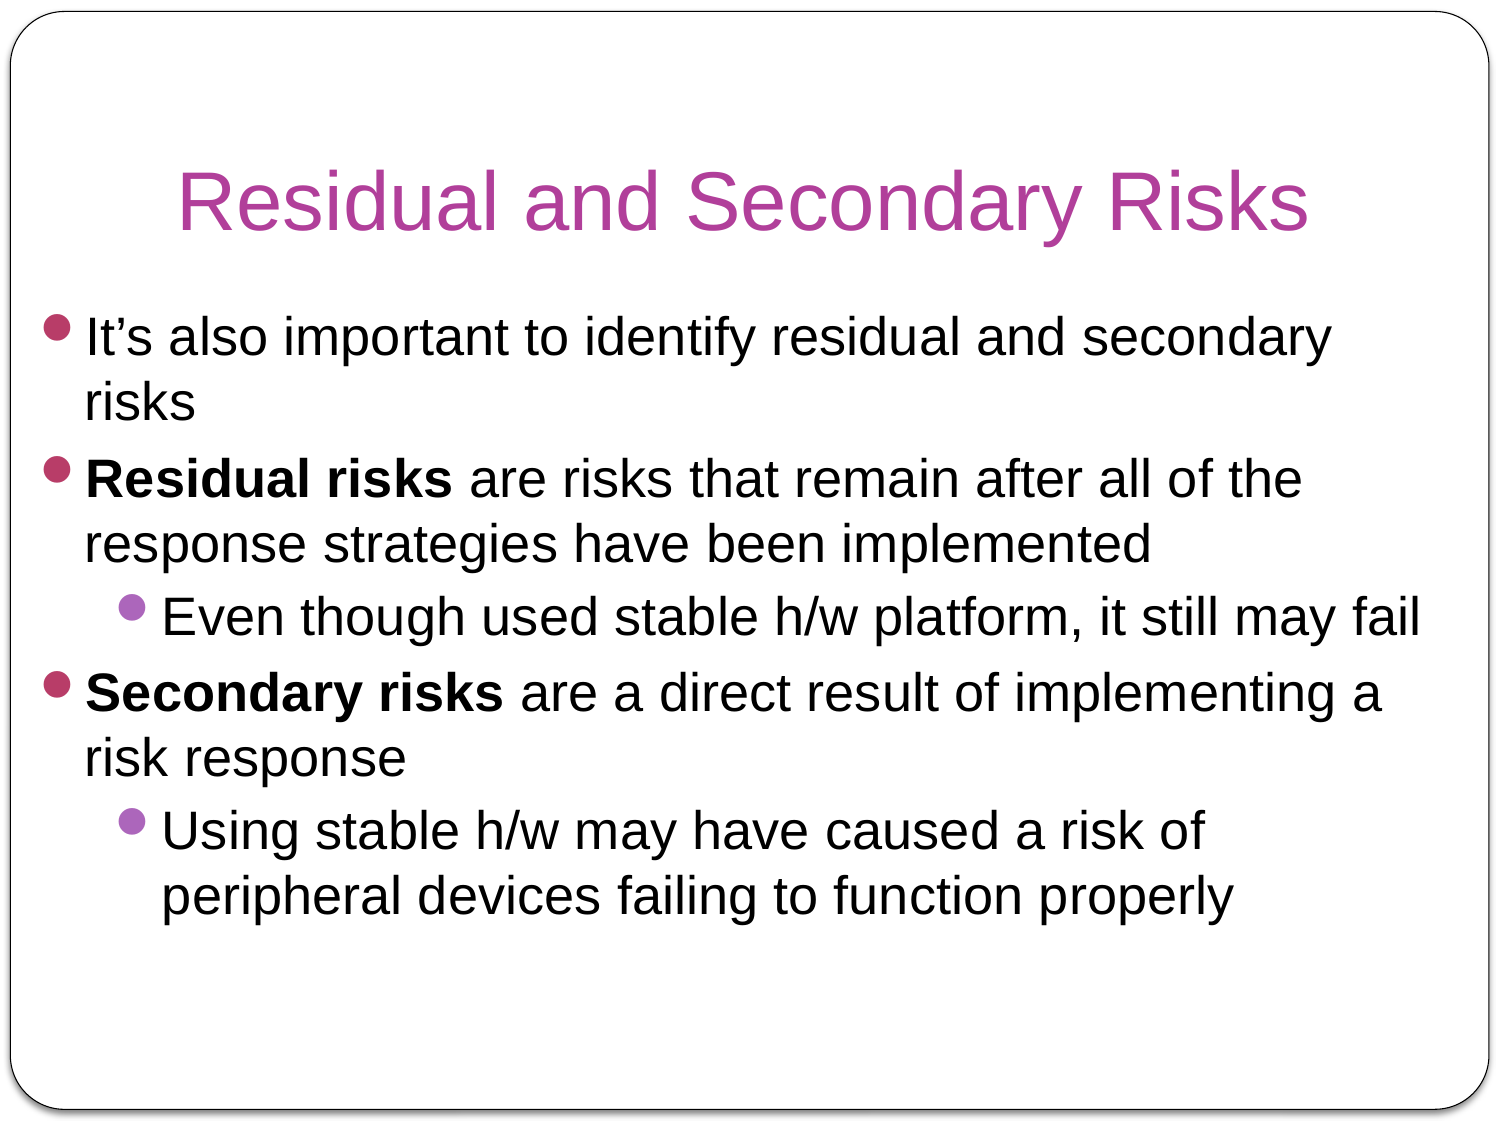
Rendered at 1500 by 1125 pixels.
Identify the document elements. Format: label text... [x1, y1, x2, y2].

title Residual and Secondary Risks [62, 119, 1426, 263]
list It’s also important to identify residual and secondary risks Residual risks are risks that remain after all of the response strategies have been implemented Even though used stable h/w platform, it still may fail Secondary risks are a direct result of implementing a risk response Using stable h/w may have caused a risk of peripheral devices failing to function properly [24, 293, 1463, 1012]
